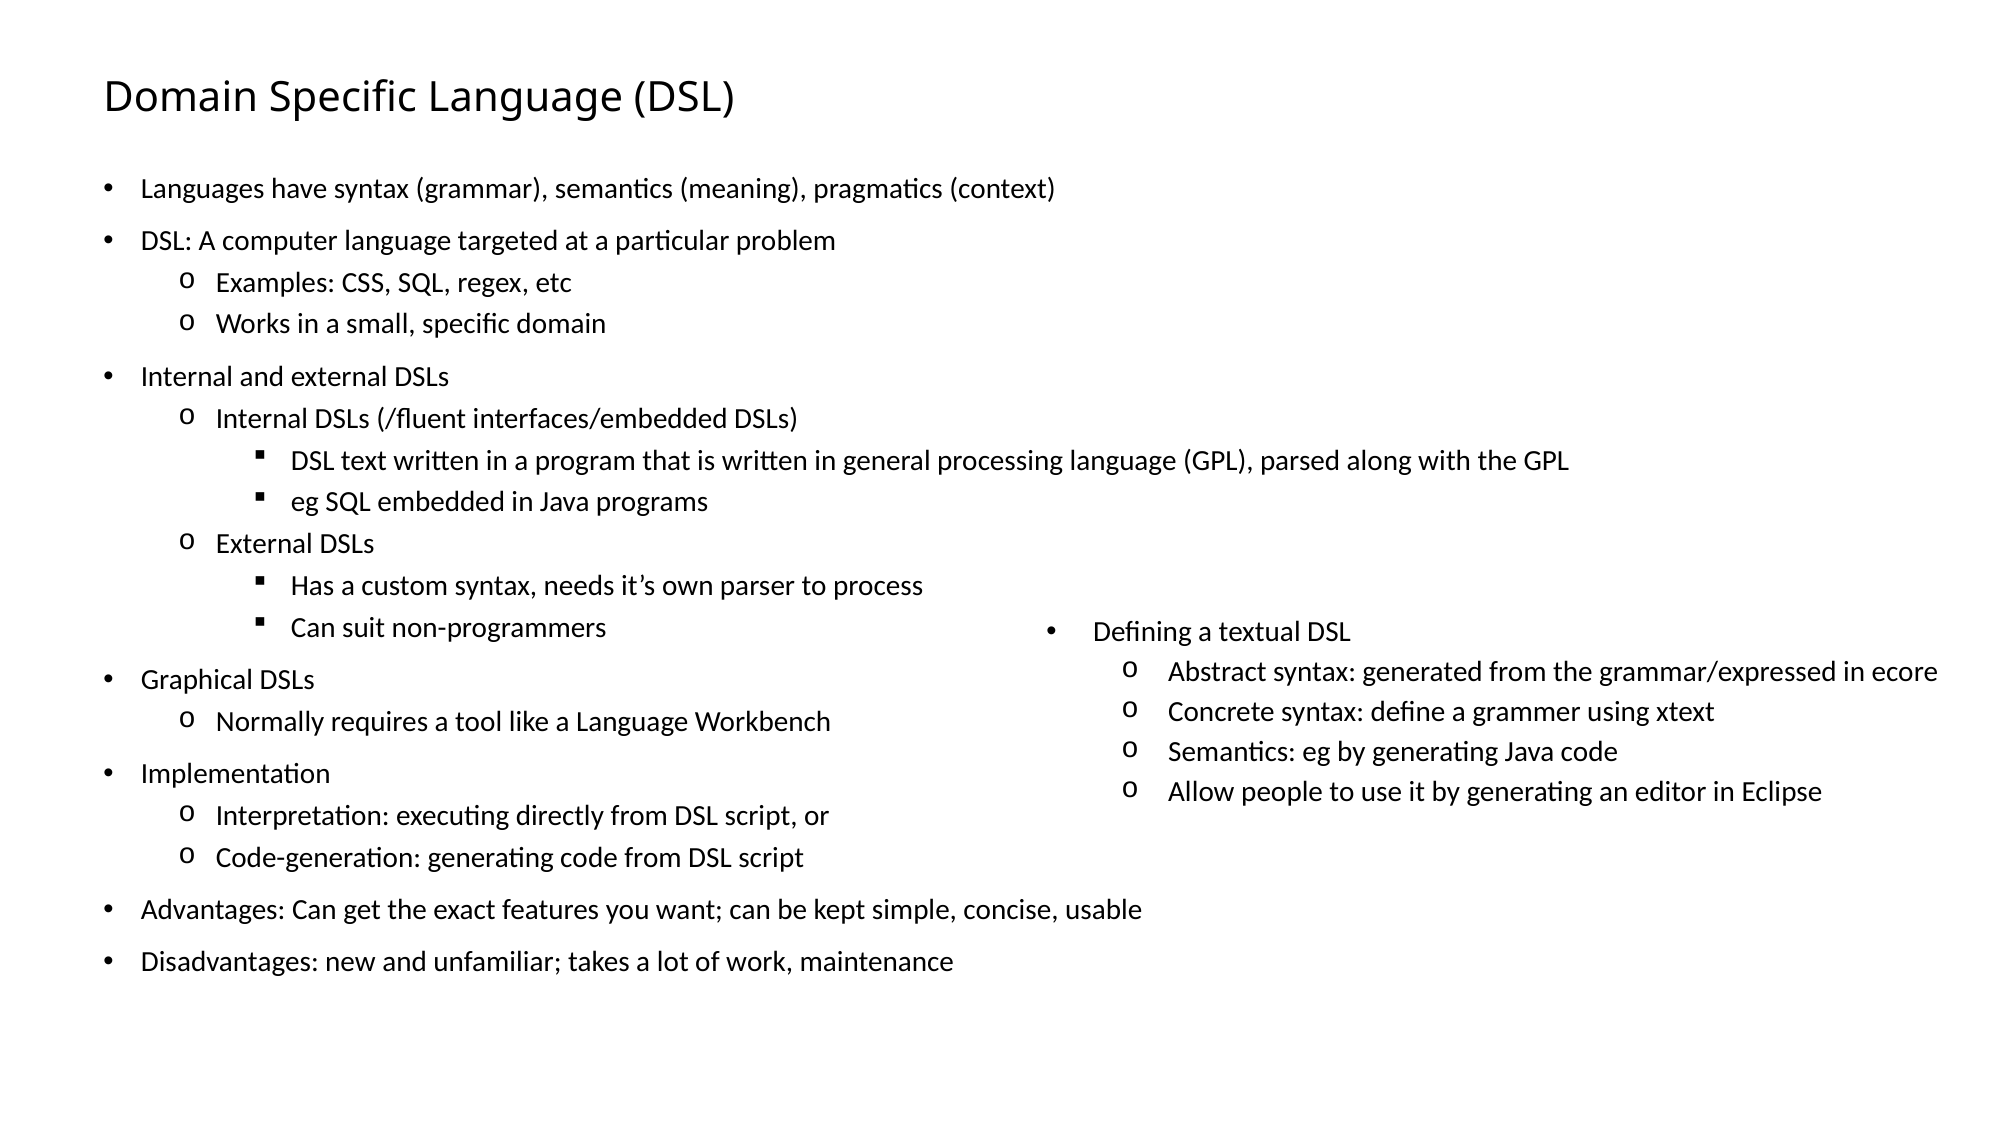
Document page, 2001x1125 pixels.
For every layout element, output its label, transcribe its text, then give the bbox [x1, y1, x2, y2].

list Languages have syntax (grammar), semantics (meaning), pragmatics (context) DSL: A computer language targeted at a particular problem Examples: CSS, SQL, regex, etc Works in a small, specific domain Internal and external DSLs Internal DSLs (/fluent interfaces/embedded DSLs) DSL text written in a program that is written in general processing language (GPL), parsed along with the GPL eg SQL embedded in Java programs External DSLs Has a custom syntax, needs it’s own parser to process Can suit non-programmers Graphical DSLs Normally requires a tool like a Language Workbench Implementation Interpretation: executing directly from DSL script, or Code-generation: generating code from DSL script Advantages: Can get the exact features you want; can be kept simple, concise, usable Disadvantages: new and unfamiliar; takes a lot of work, maintenance [88, 165, 1930, 1125]
text_box Defining a textual DSL Abstract syntax: generated from the grammar/expressed in ecore Concrete syntax: define a grammer using xtext Semantics: eg by generating Java code Allow people to use it by generating an editor in Eclipse [1031, 600, 1962, 815]
title Domain Specific Language (DSL) [88, 59, 1917, 137]
